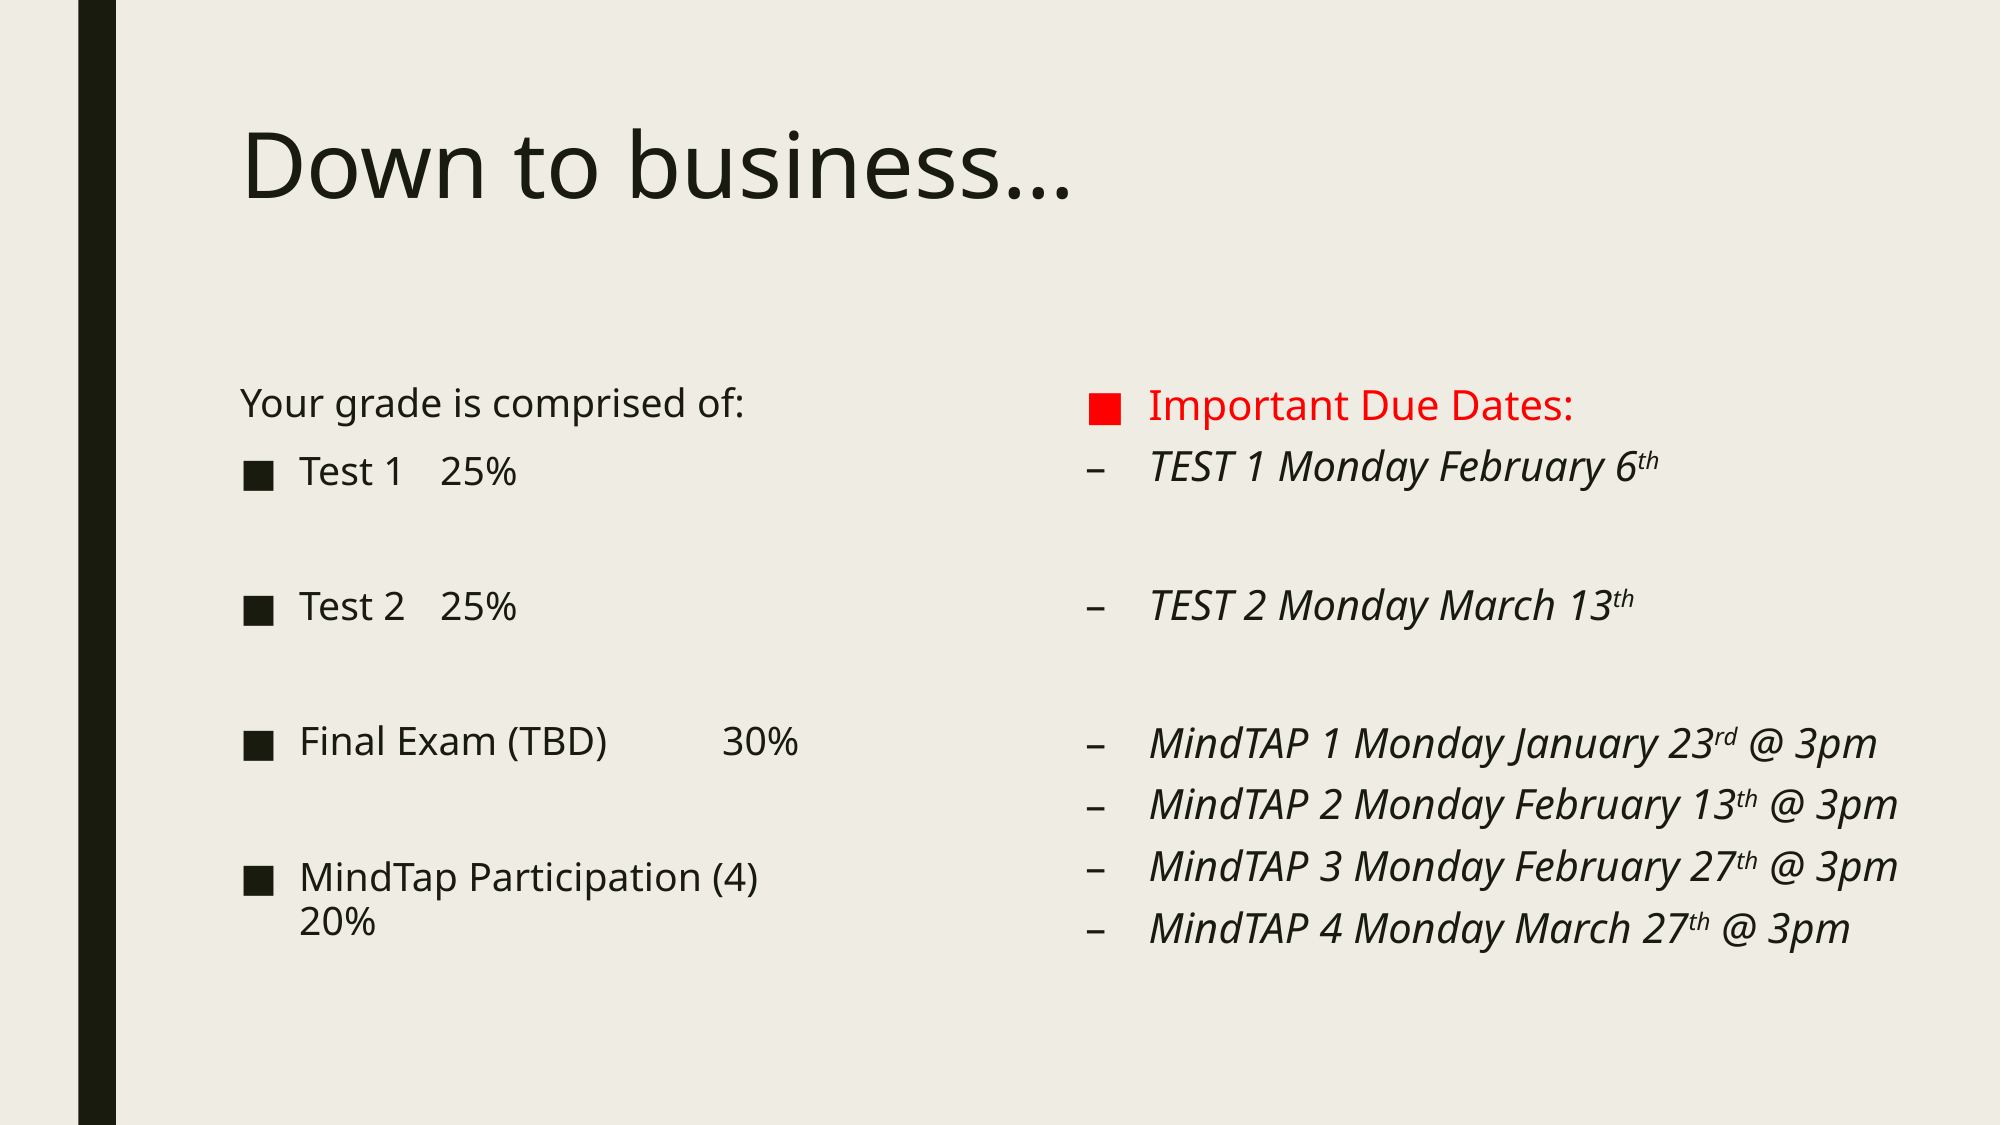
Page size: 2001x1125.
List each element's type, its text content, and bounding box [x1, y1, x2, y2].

list Important Due Dates: TEST 1 Monday February 6th TEST 2 Monday March 13th MindTAP 1 Monday January 23rd @ 3pm MindTAP 2 Monday February 13th @ 3pm MindTAP 3 Monday February 27th @ 3pm MindTAP 4 Monday March 27th @ 3pm [1070, 375, 1936, 963]
title Down to business… [225, 112, 1800, 357]
list Your grade is comprised of: Test 1 25% Test 2 25% Final Exam (TBD) 30% MindTap Participation (4) 20% [225, 375, 955, 963]
